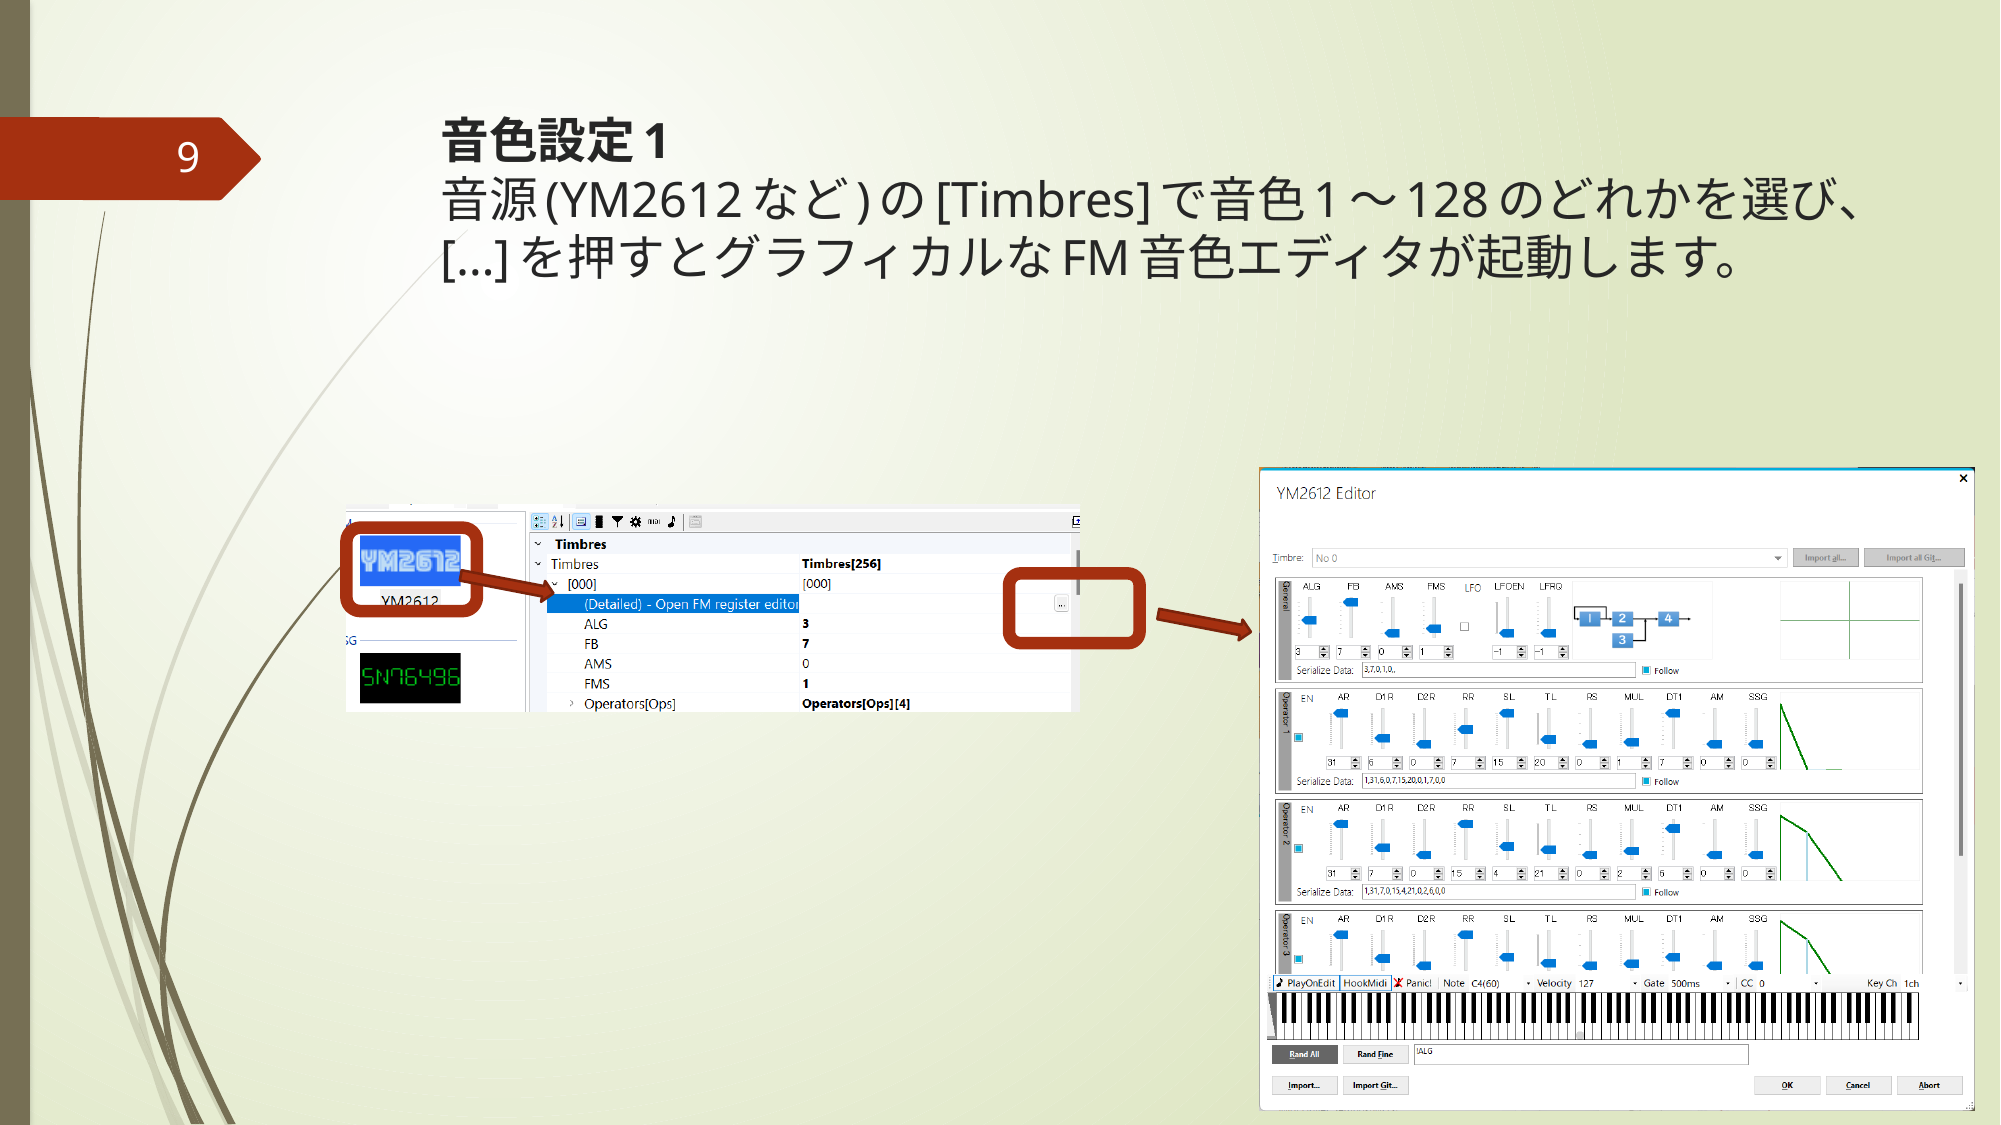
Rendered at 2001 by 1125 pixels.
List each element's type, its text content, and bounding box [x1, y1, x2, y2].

picture [1259, 467, 1976, 1111]
slide_number 9 [87, 129, 216, 190]
picture [346, 504, 1080, 712]
title 音色設定1 音源(YM2612など)の[Timbres]で音色1～128のどれかを選び、[…]を押すとグラフィカルなFM音色エディタが起動します。 [425, 102, 1888, 313]
text_box [1084, 573, 1140, 644]
text_box [1156, 607, 1253, 642]
